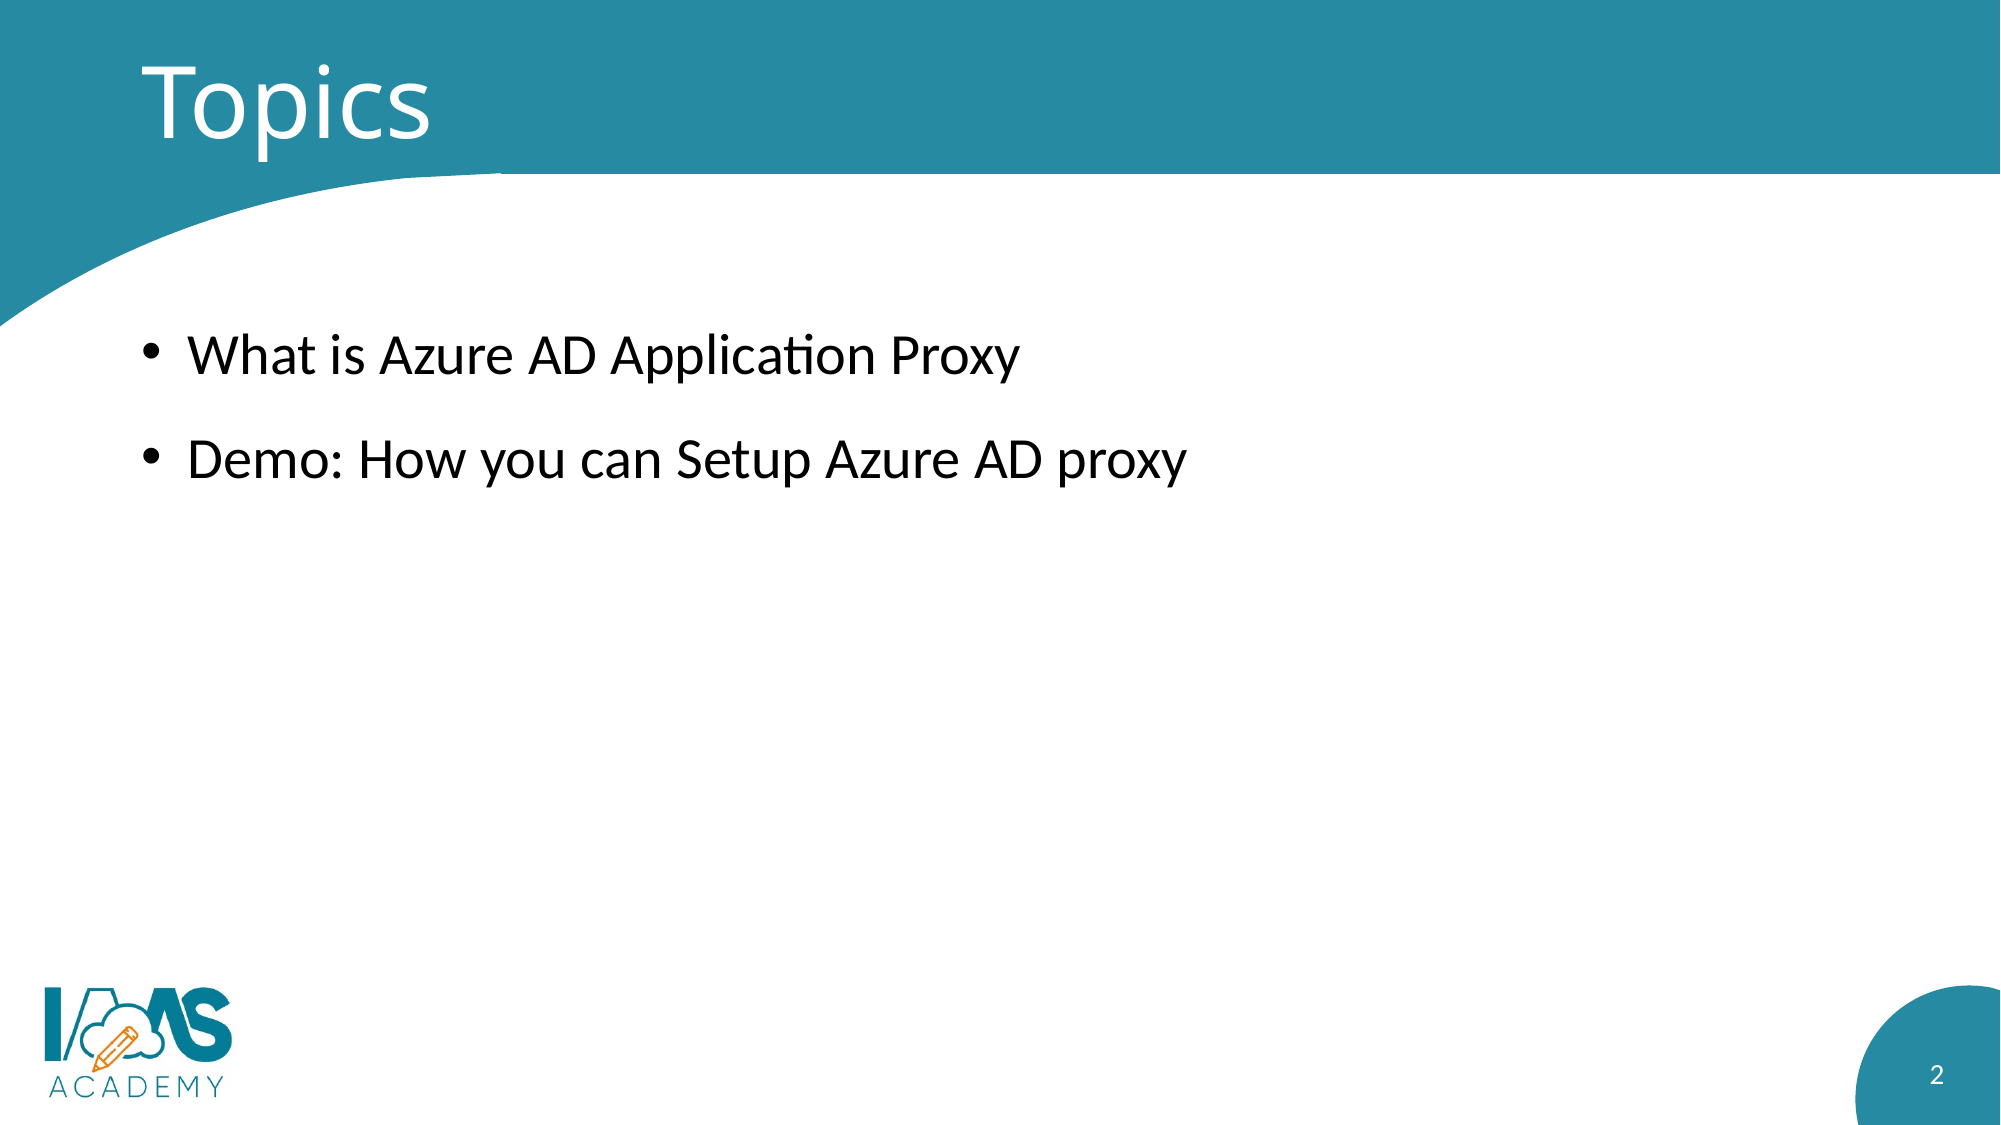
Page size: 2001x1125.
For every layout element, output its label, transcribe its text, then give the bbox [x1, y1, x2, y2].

picture [36, 953, 239, 1103]
slide_number 2 [1509, 1042, 1960, 1103]
text_box What is Azure AD Application Proxy Demo: How you can Setup Azure AD proxy [126, 273, 1680, 618]
title Topics [126, 35, 1852, 178]
